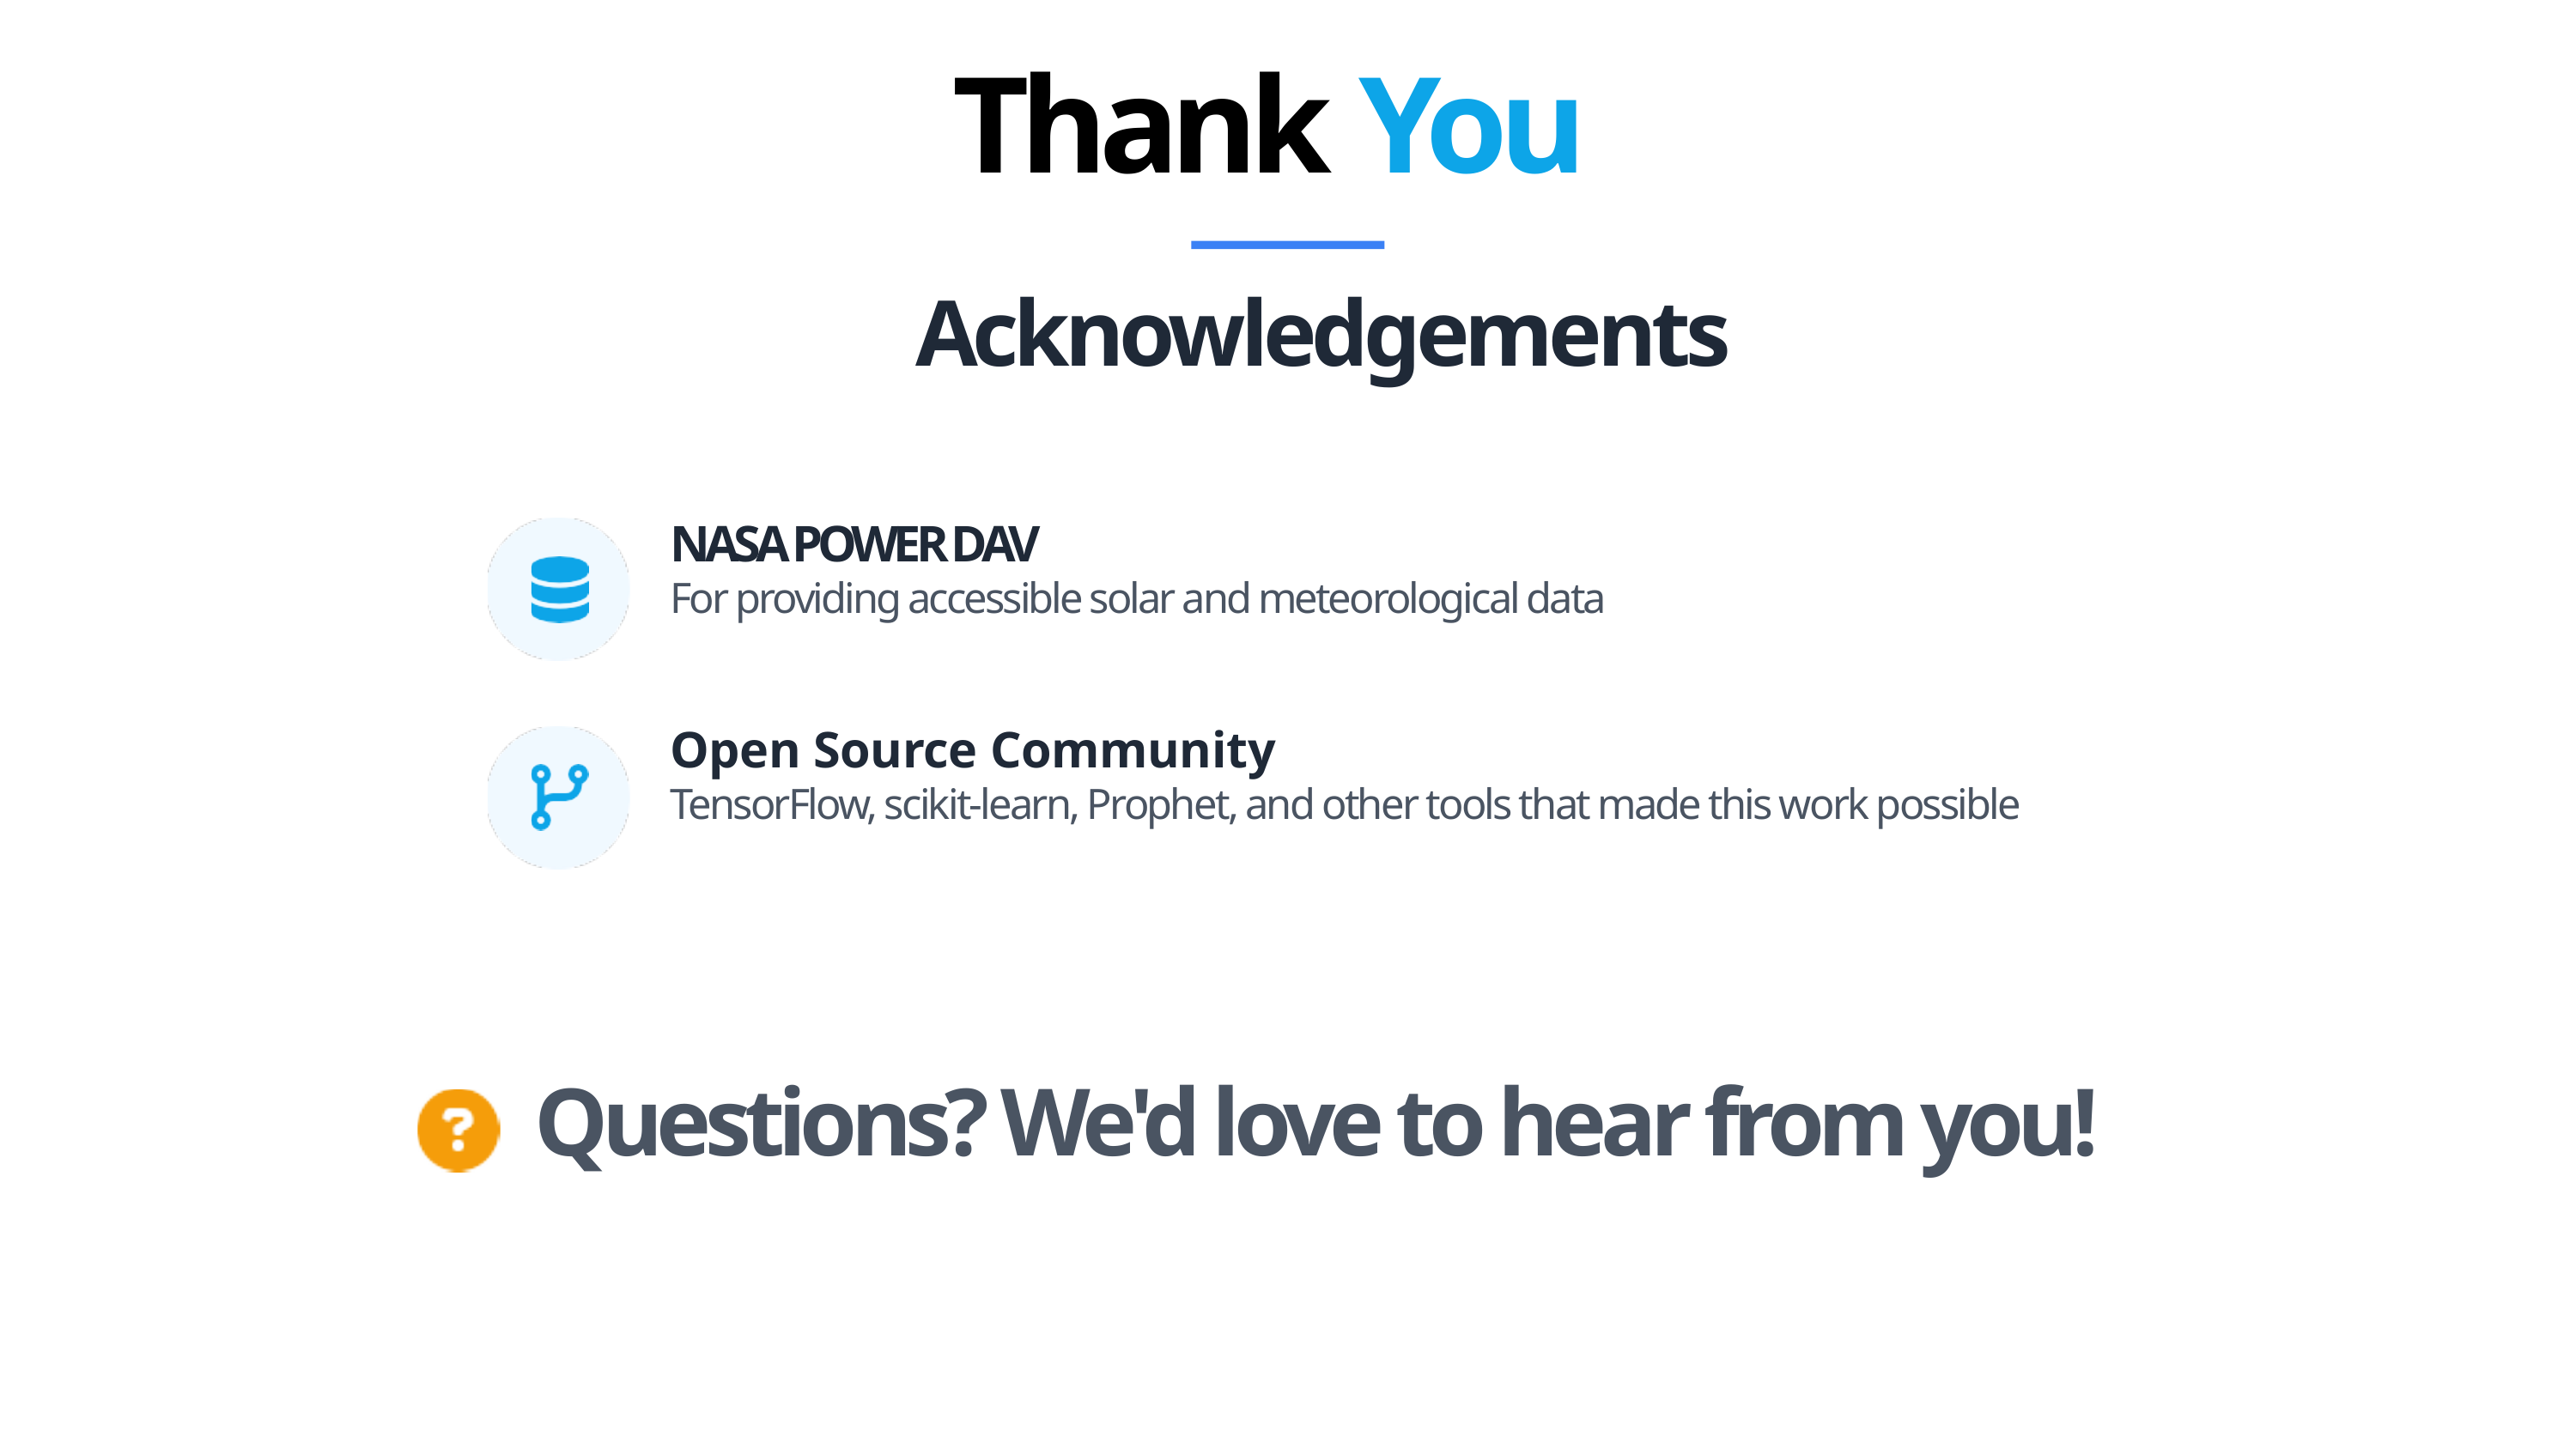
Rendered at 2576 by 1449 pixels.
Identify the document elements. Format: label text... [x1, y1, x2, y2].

text_box Acknowledgements [153, 223, 2494, 385]
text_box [416, 1061, 2146, 1173]
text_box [487, 303, 2172, 870]
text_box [951, 40, 1624, 250]
